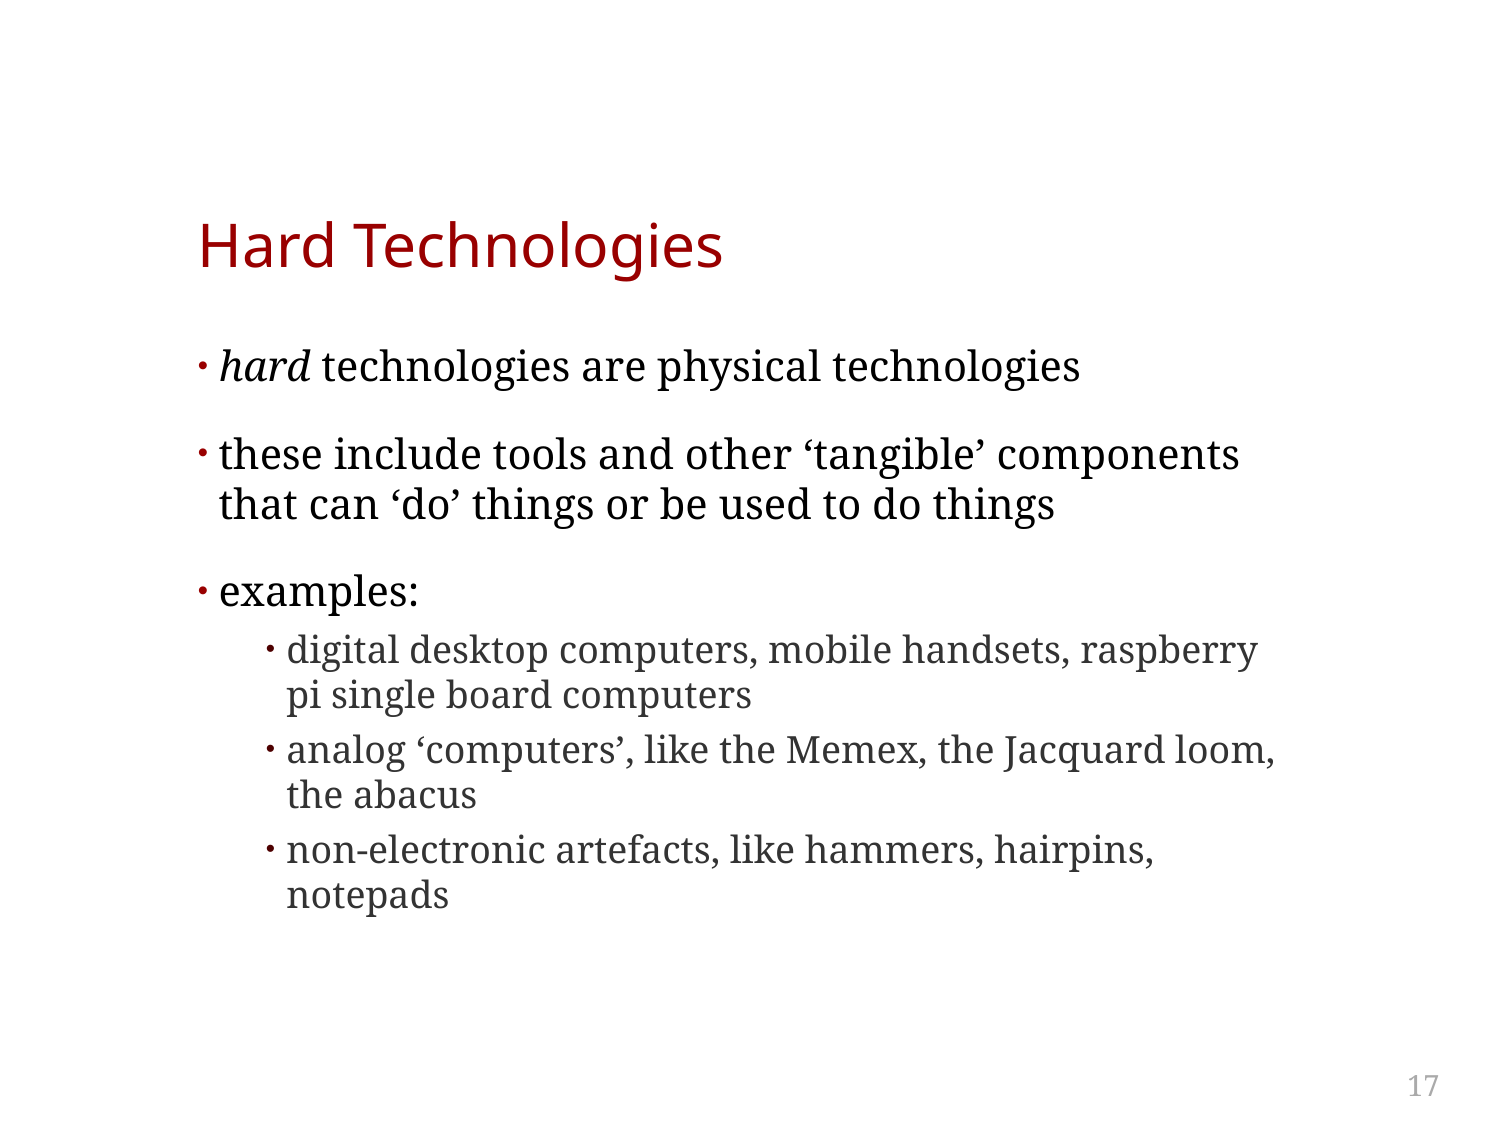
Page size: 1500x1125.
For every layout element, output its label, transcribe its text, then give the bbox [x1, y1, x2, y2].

slide_number 17 [1349, 1050, 1498, 1125]
list hard technologies are physical technologies these include tools and other ‘tangible’ components that can ‘do’ things or be used to do things examples: digital desktop computers, mobile handsets, raspberry pi single board computers analog ‘computers’, like the Memex, the Jacquard loom, the abacus non-electronic artefacts, like hammers, hairpins, notepads [190, 337, 1310, 1125]
title Hard Technologies [190, 203, 1310, 337]
